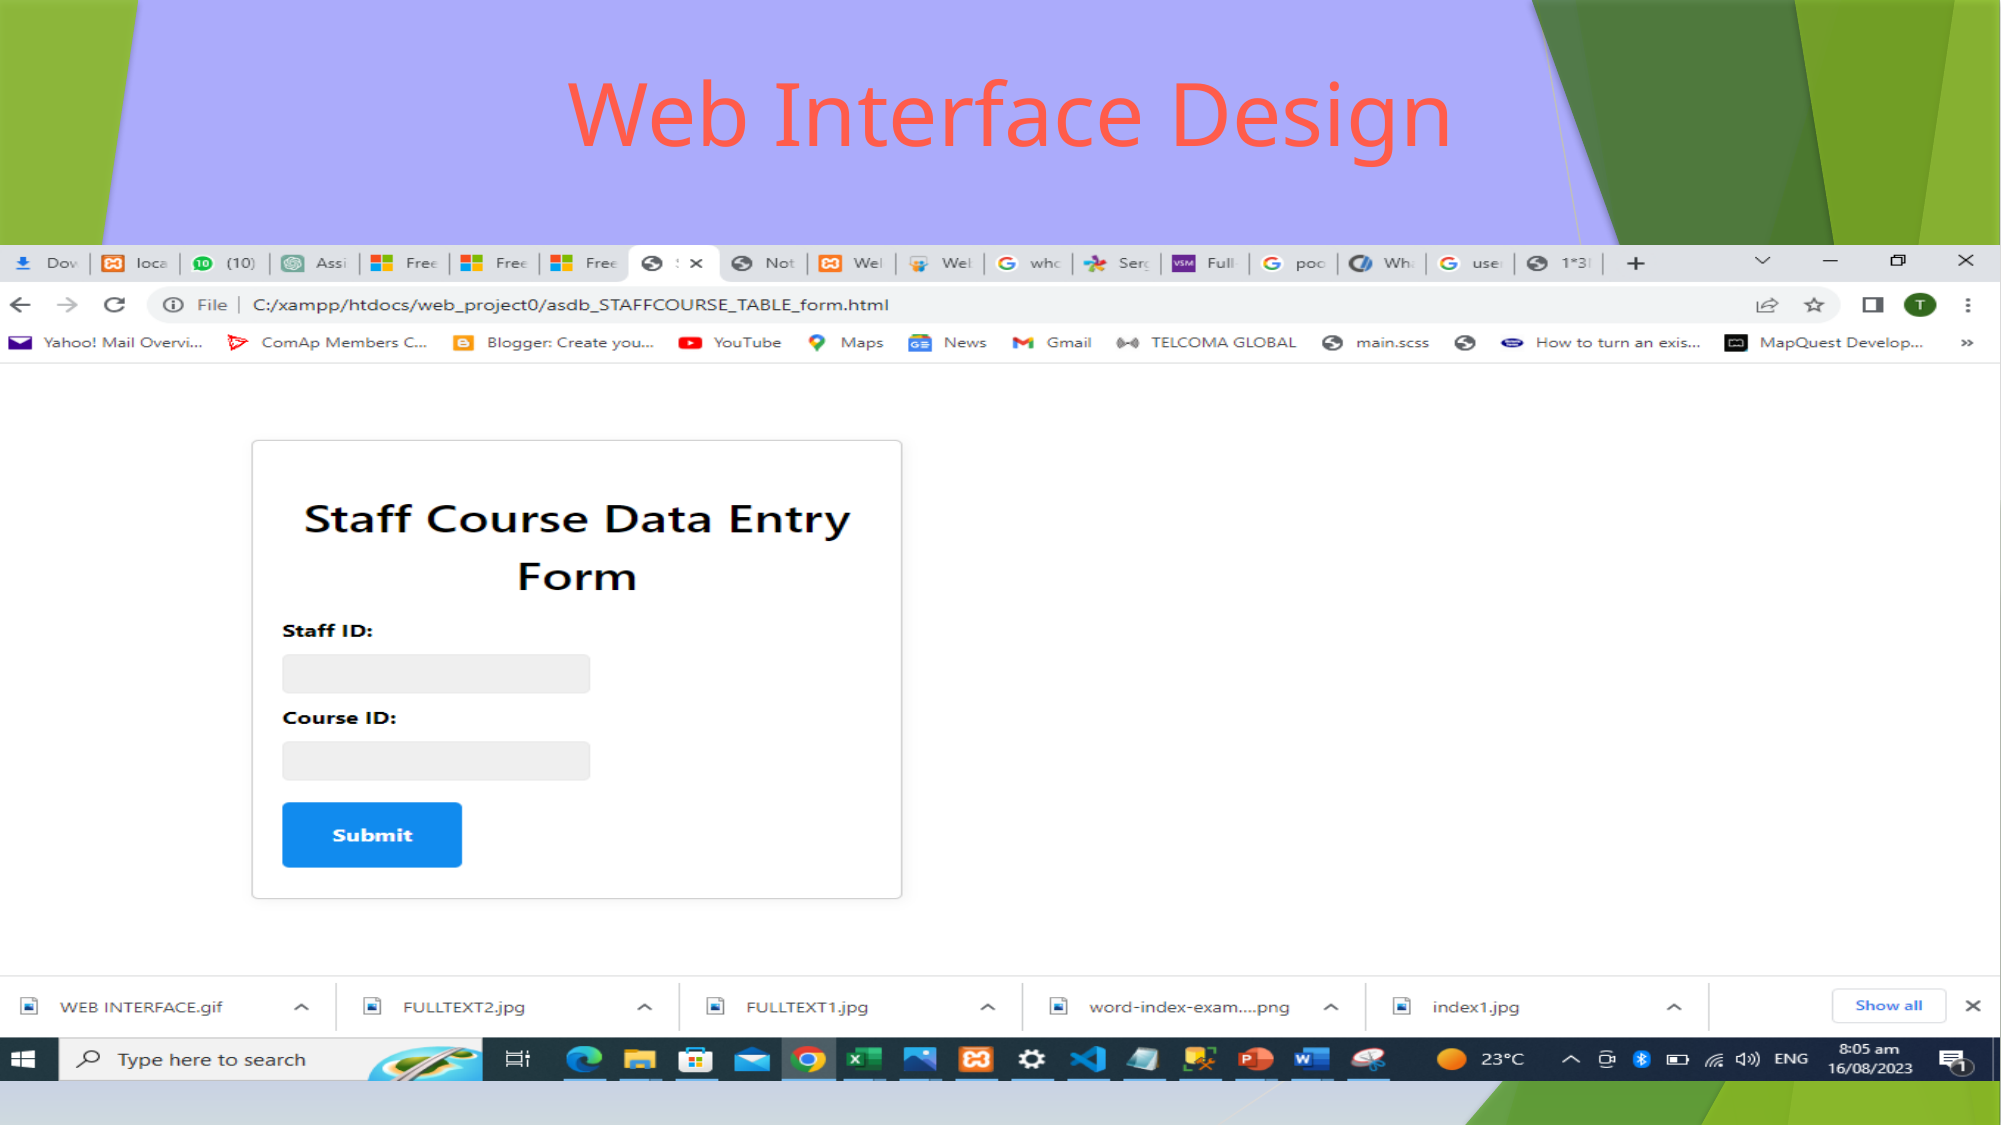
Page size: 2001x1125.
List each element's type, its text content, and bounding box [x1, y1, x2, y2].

title Web Interface Design [230, 51, 1770, 172]
picture [0, 245, 2000, 1081]
